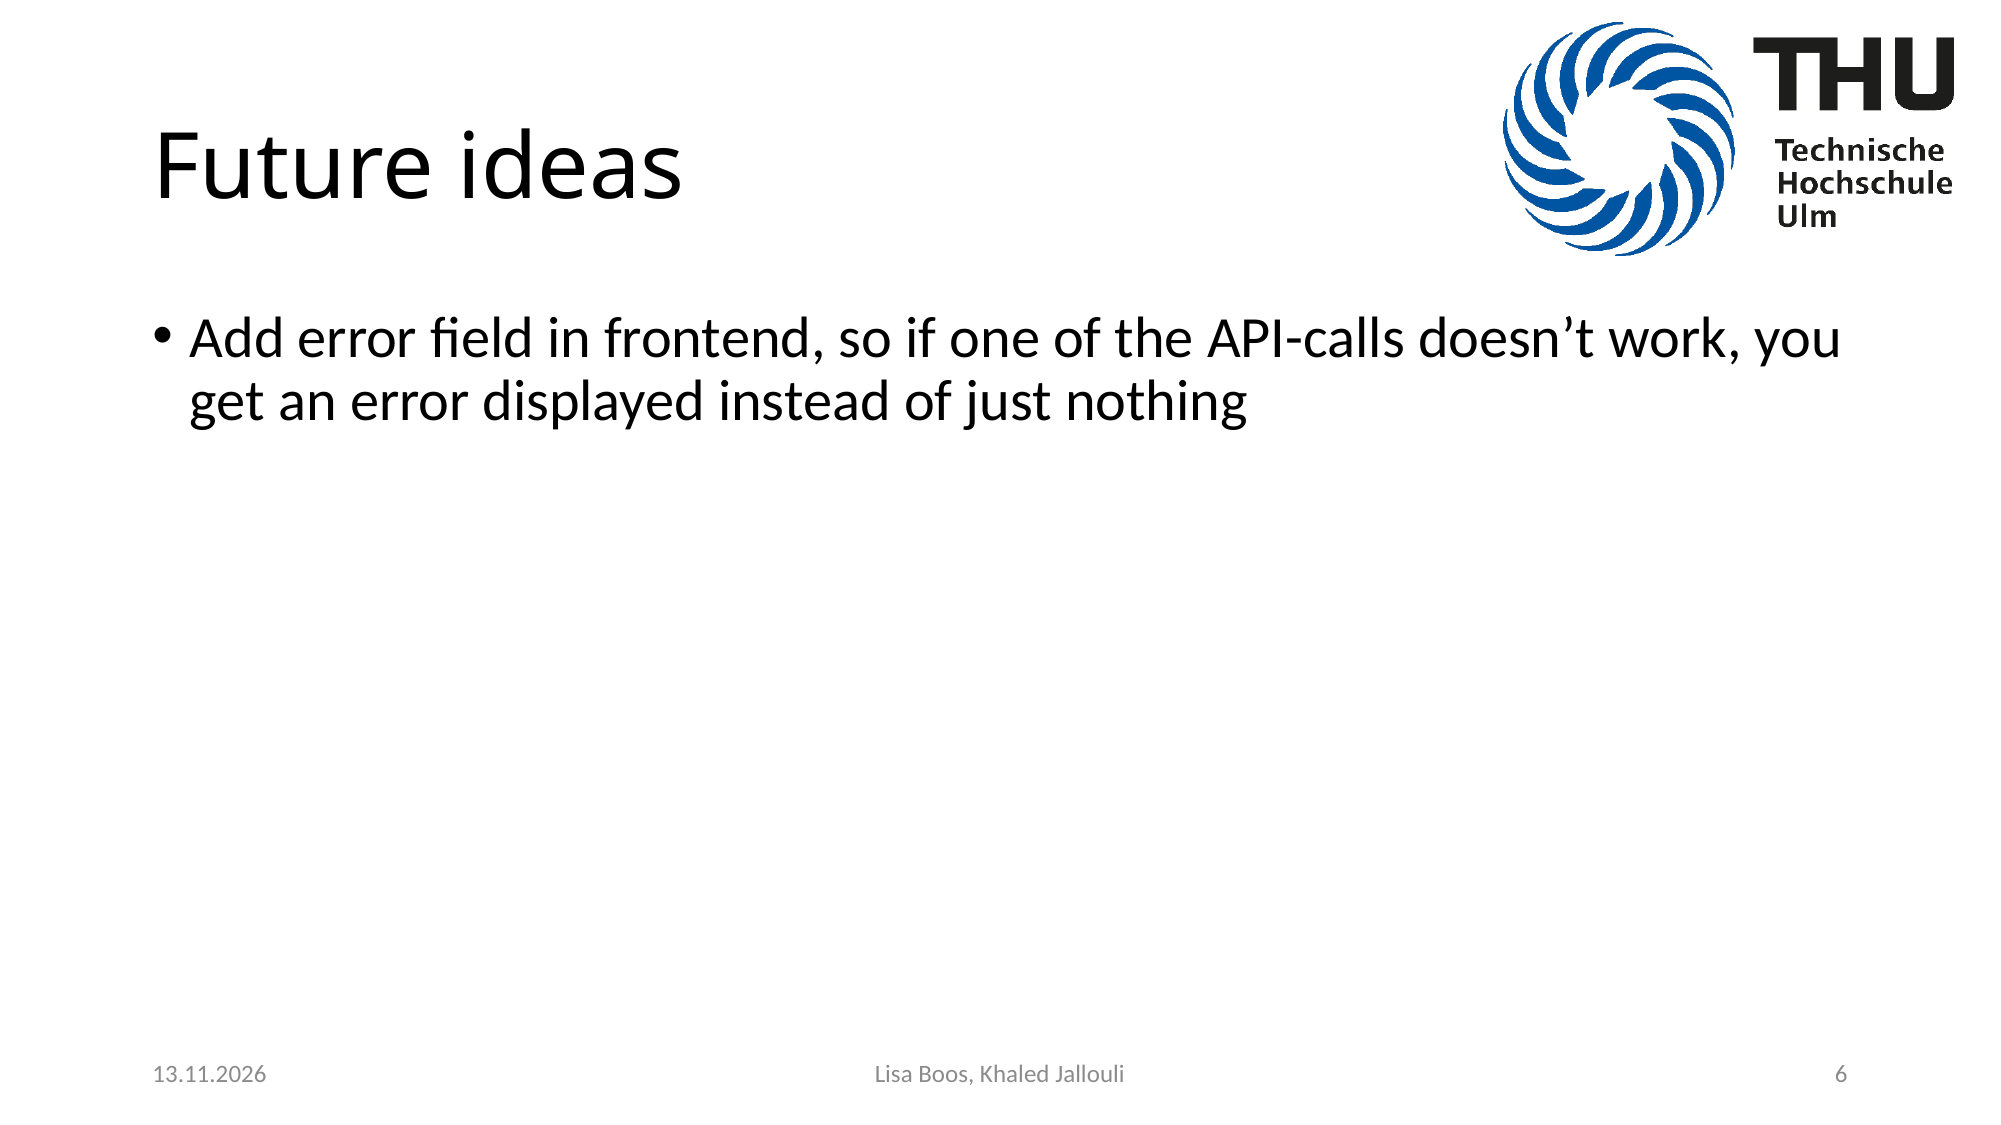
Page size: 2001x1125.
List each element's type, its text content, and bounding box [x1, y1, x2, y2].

slide_number 6 [1412, 1042, 1863, 1103]
list Add error field in frontend, so if one of the API-calls doesn’t work, you get an error displayed instead of just nothing [137, 299, 1863, 1014]
picture [1503, 22, 1954, 256]
footer Lisa Boos, Khaled Jallouli [662, 1042, 1338, 1103]
title Future ideas [137, 59, 1863, 278]
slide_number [137, 1042, 588, 1103]
